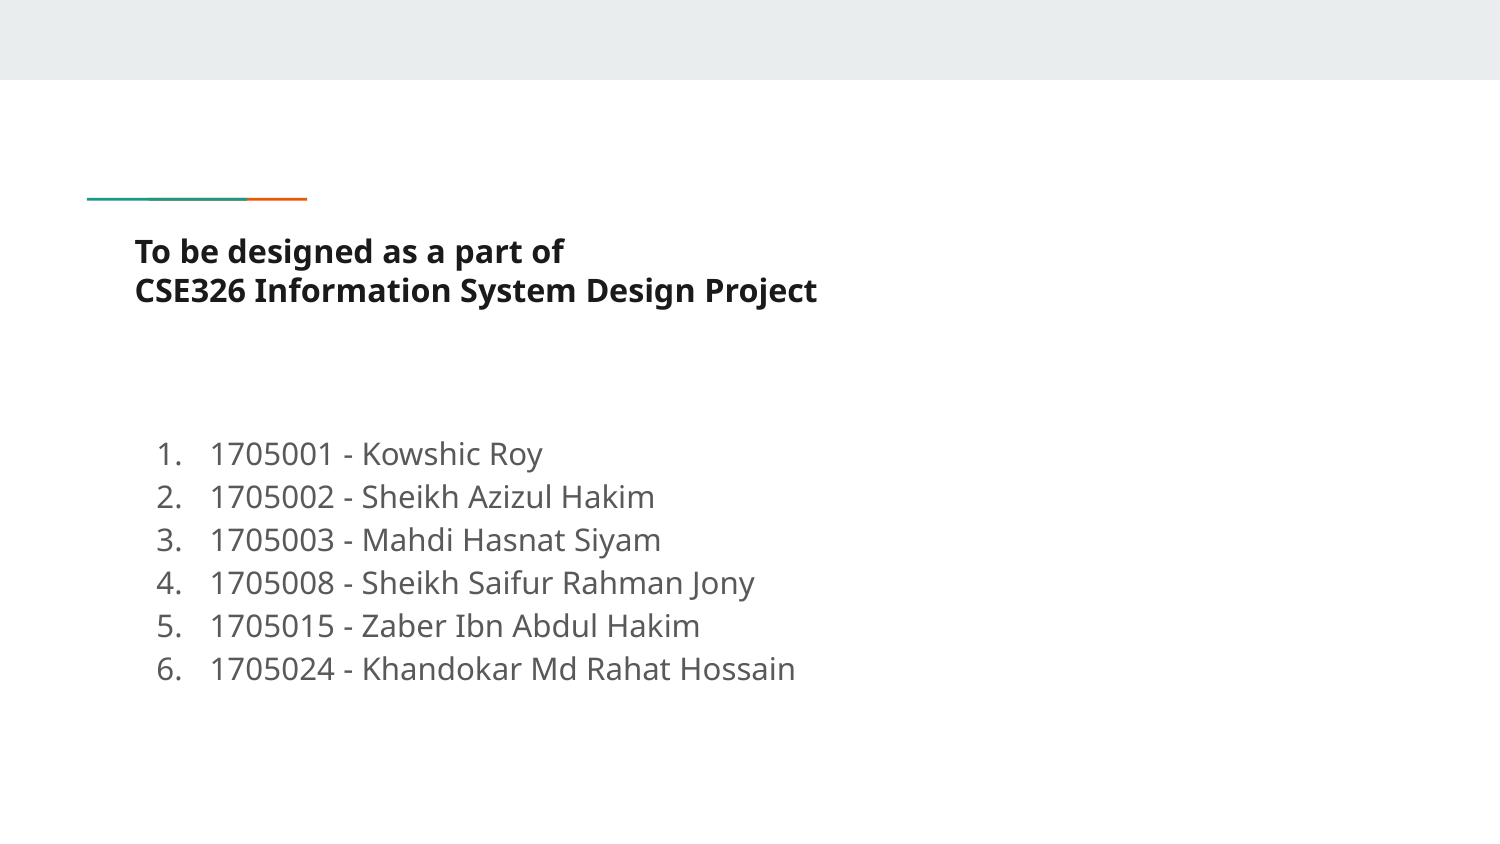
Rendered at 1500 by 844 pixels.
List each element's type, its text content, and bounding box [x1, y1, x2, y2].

list 1705001 - Kowshic Roy 1705002 - Sheikh Azizul Hakim 1705003 - Mahdi Hasnat Siyam 1705008 - Sheikh Saifur Rahman Jony 1705015 - Zaber Ibn Abdul Hakim 1705024 - Khandokar Md Rahat Hossain [119, 341, 1381, 712]
title To be designed as a part of CSE326 Information System Design Project [119, 216, 1381, 305]
